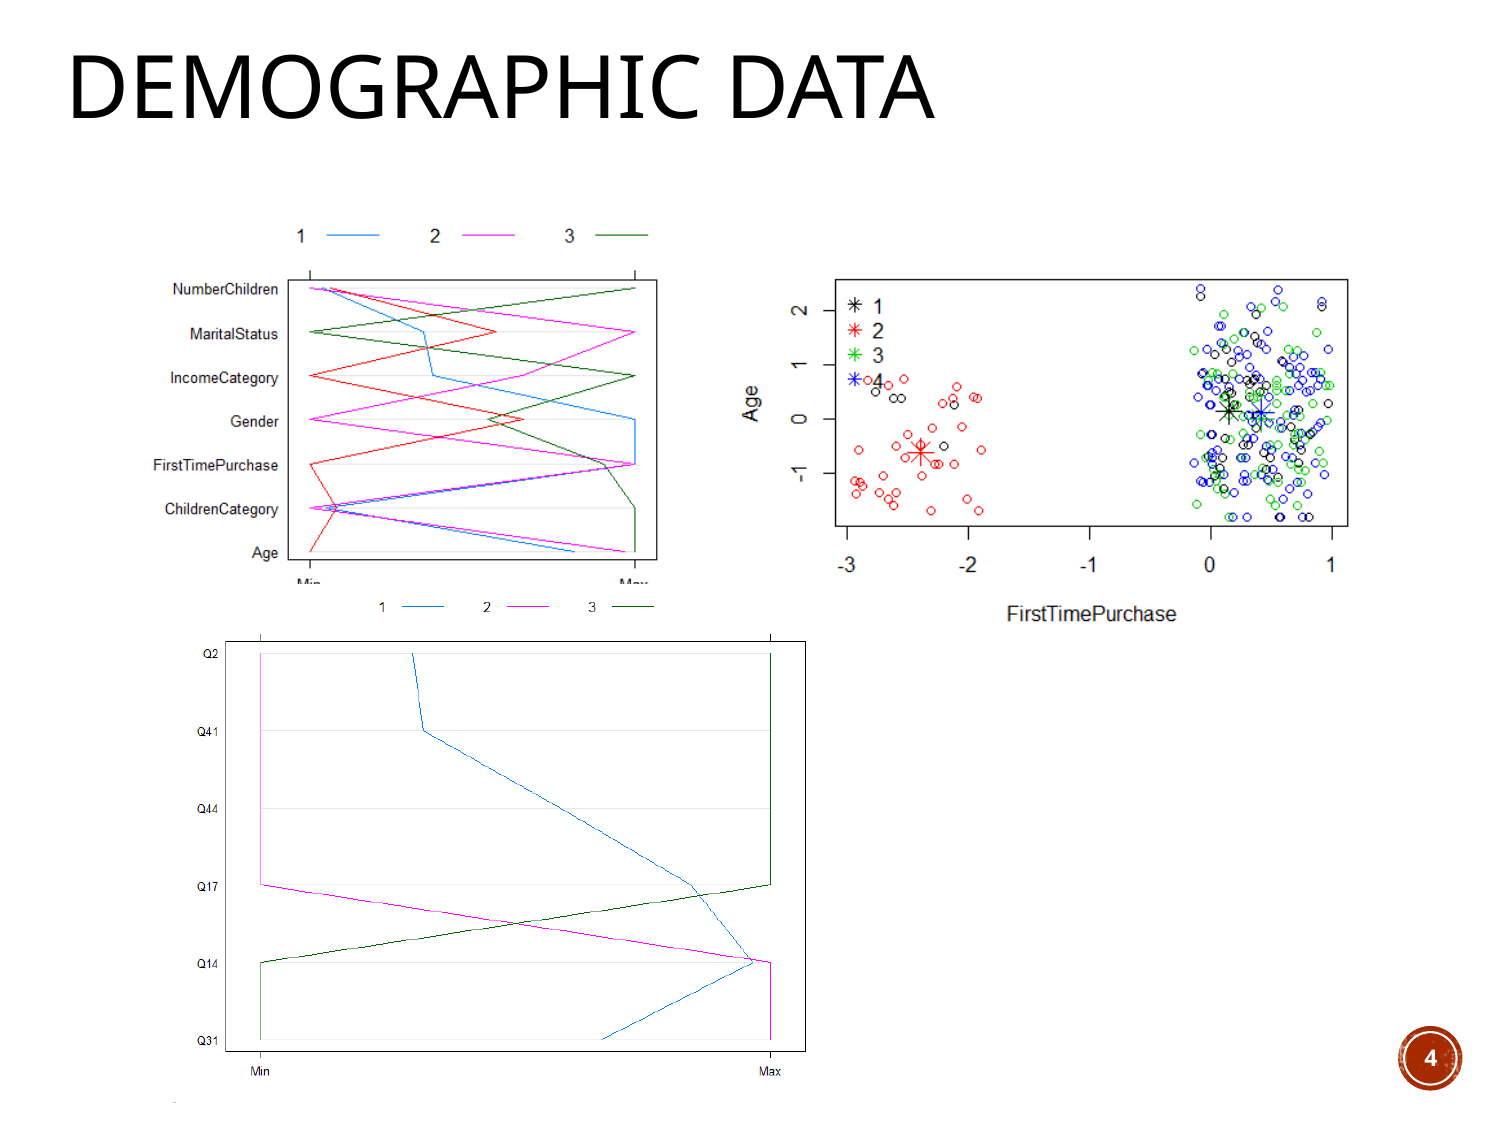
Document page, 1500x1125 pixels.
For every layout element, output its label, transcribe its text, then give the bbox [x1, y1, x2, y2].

title Demographic Data [50, 3, 1202, 177]
slide_number 4 [1391, 1028, 1471, 1089]
picture [127, 181, 1373, 1103]
